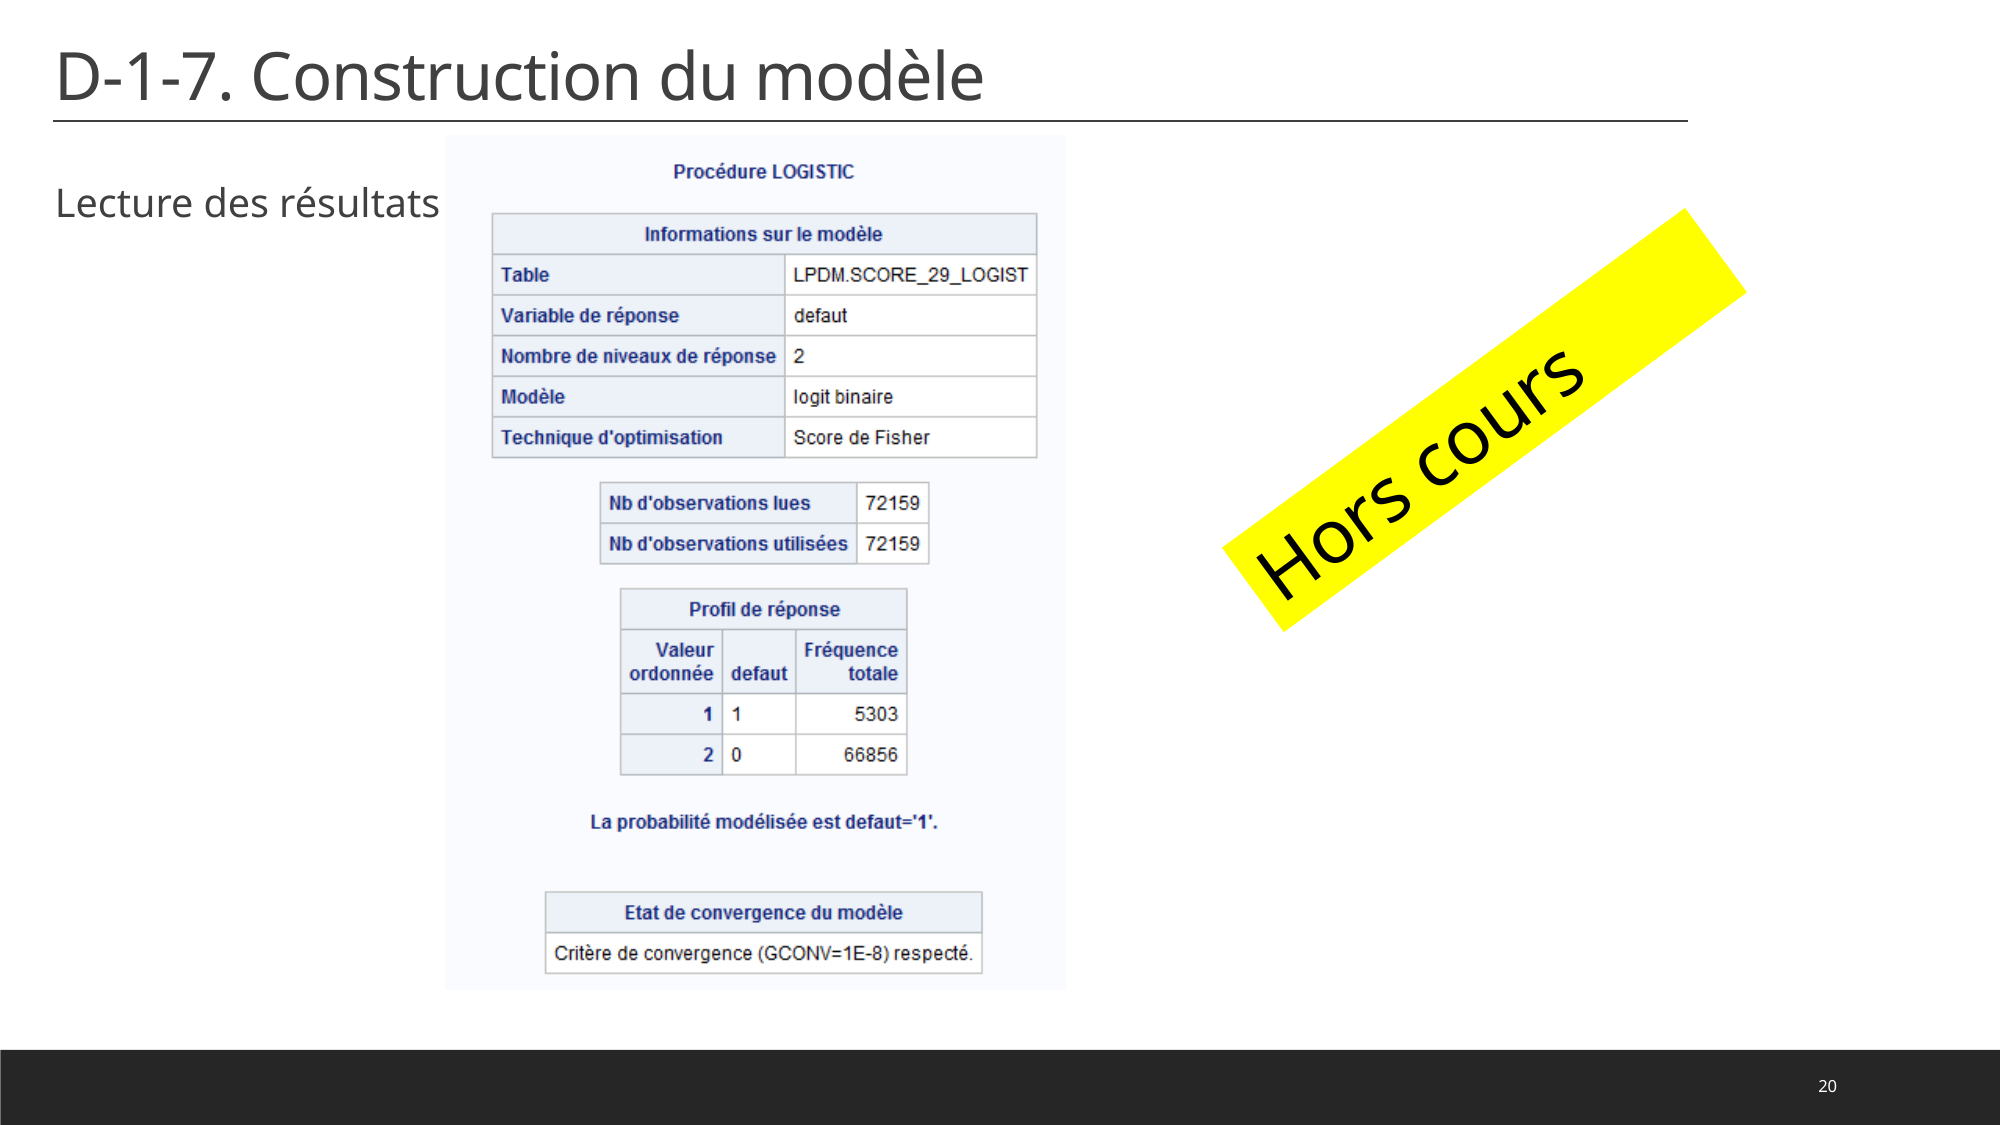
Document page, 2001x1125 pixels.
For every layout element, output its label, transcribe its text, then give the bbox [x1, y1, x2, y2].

title D-1-7. Construction du modèle [40, 7, 1503, 123]
slide_number 20 [1803, 1057, 1932, 1118]
list Lecture des résultats [40, 165, 1932, 1001]
text_box Hors cours [1221, 207, 1747, 633]
picture [444, 134, 1066, 991]
